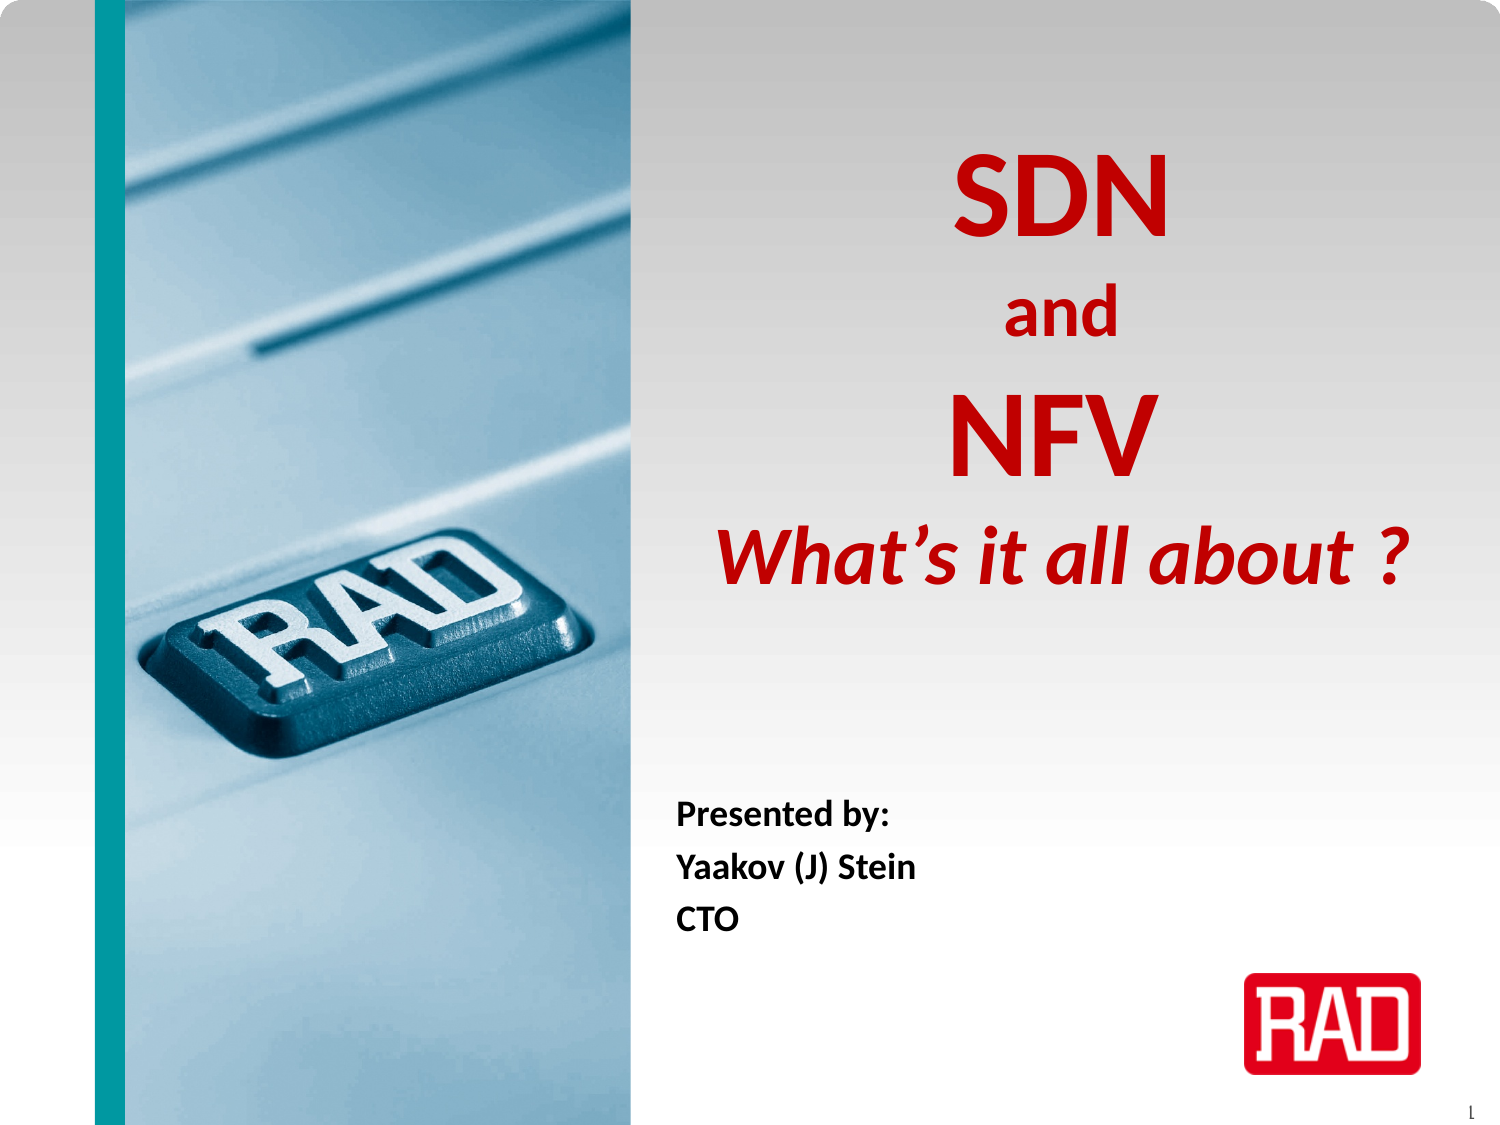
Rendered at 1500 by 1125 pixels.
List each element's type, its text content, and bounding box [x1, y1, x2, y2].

picture [1244, 973, 1421, 1075]
picture [125, 0, 631, 1125]
list Presented by: Yaakov (J) Stein CTO [661, 782, 1339, 966]
title SDN and NFV What’s it all about ? [632, 95, 1493, 717]
